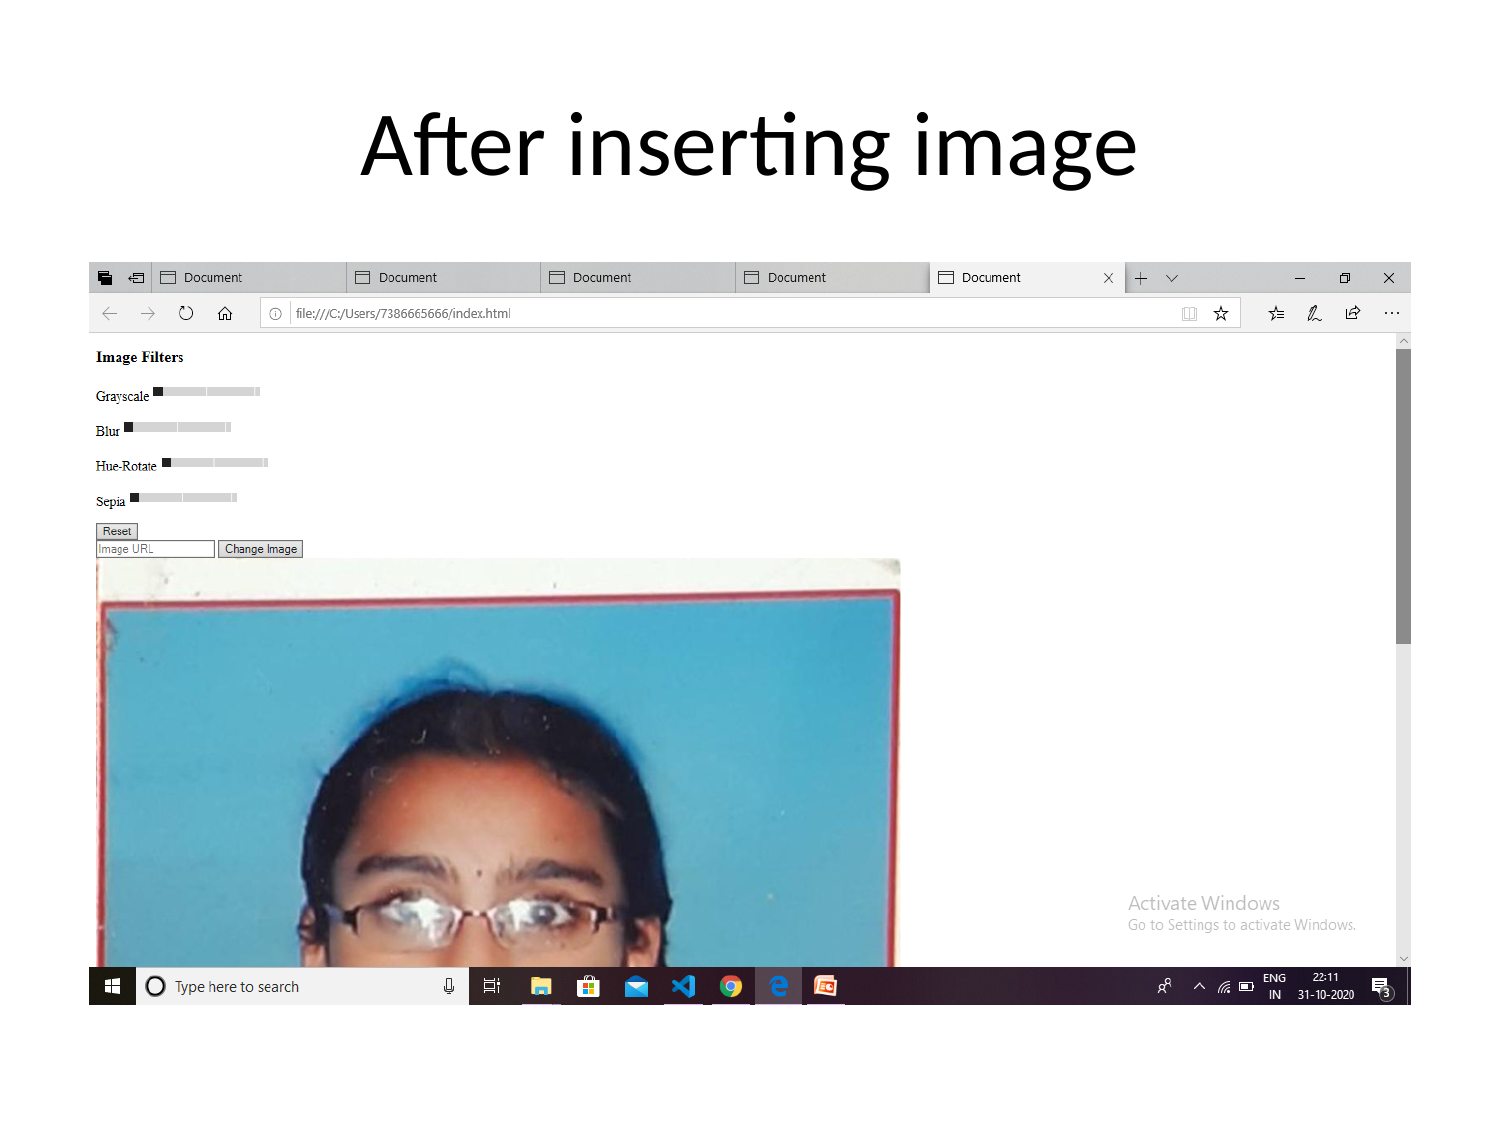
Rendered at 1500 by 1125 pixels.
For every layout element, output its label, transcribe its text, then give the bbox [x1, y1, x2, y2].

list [89, 262, 1411, 1006]
title After inserting image [75, 45, 1425, 233]
